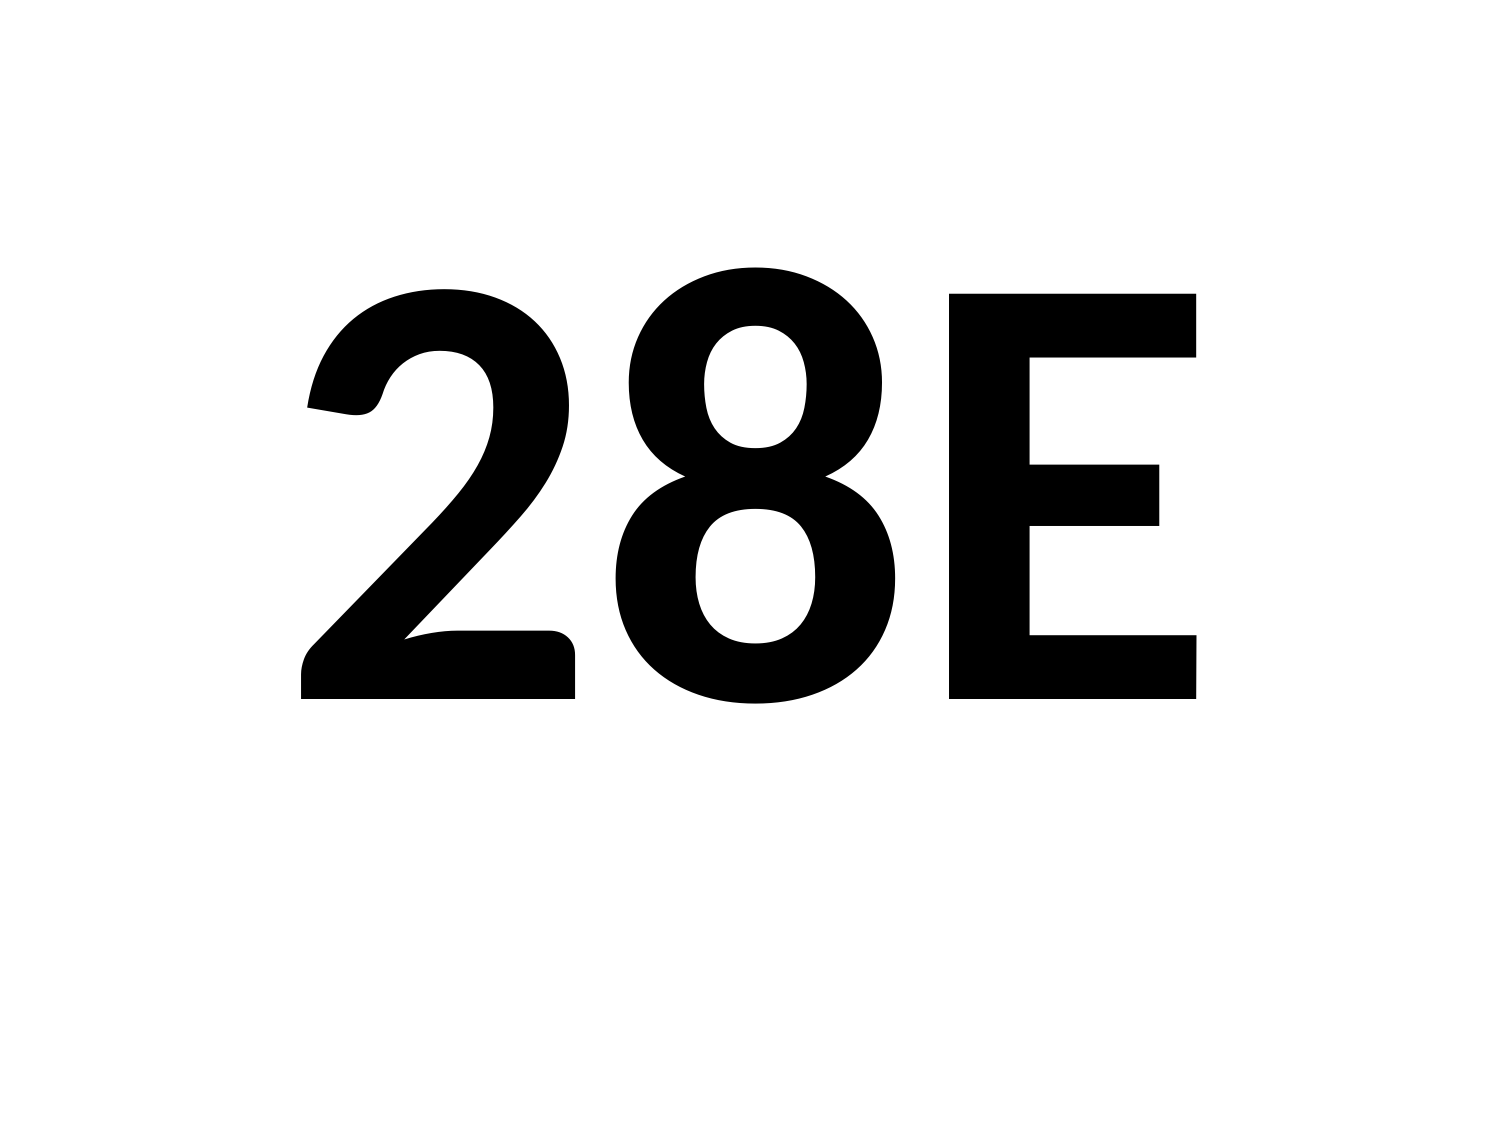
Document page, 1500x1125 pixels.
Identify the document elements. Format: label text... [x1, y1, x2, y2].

text_box 28E [265, 67, 1234, 833]
